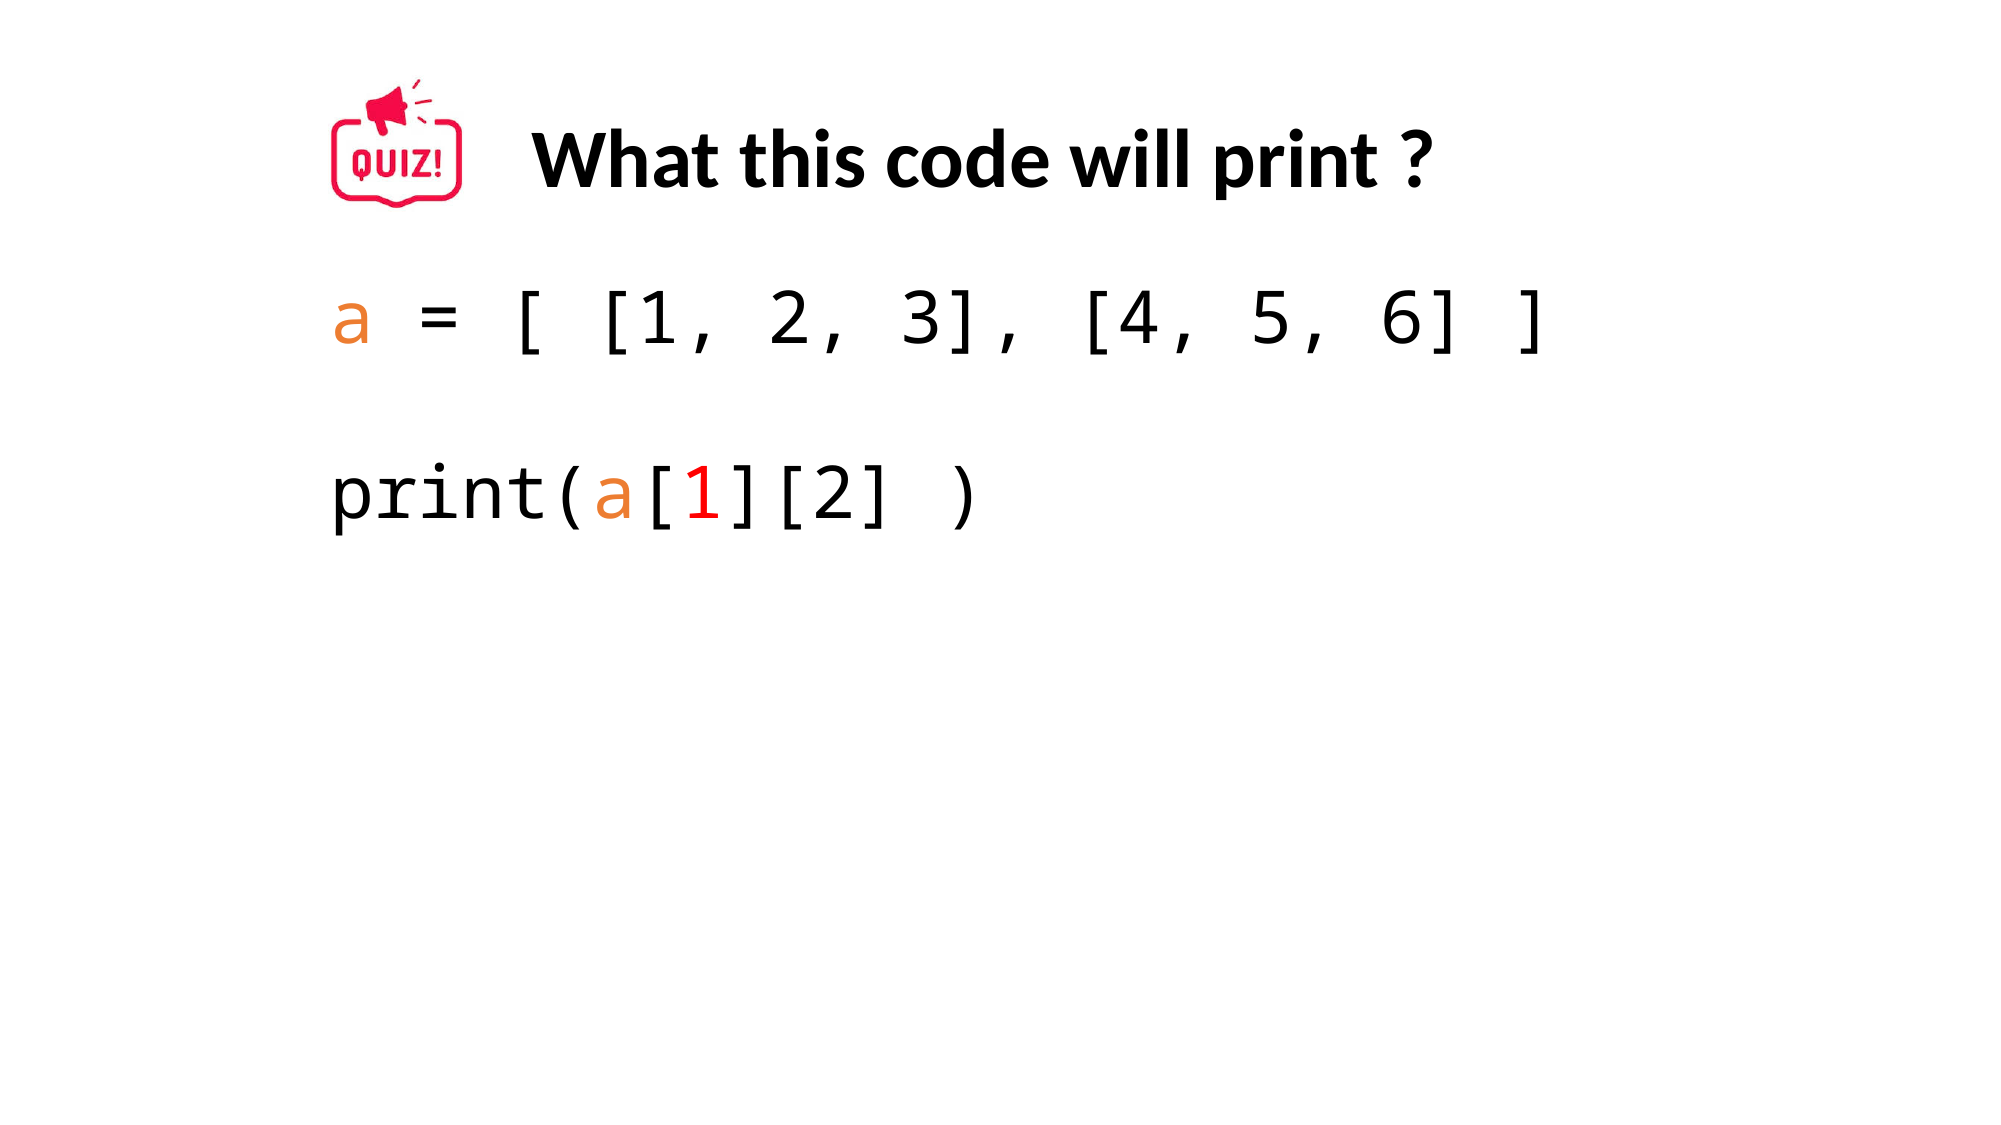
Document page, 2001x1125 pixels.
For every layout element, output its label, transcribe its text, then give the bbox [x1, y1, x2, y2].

text_box a = [ [1, 2, 3], [4, 5, 6] ] print(a[1][2] ) [315, 263, 1571, 541]
picture [324, 71, 464, 213]
text_box What this code will print ? [516, 96, 1453, 212]
